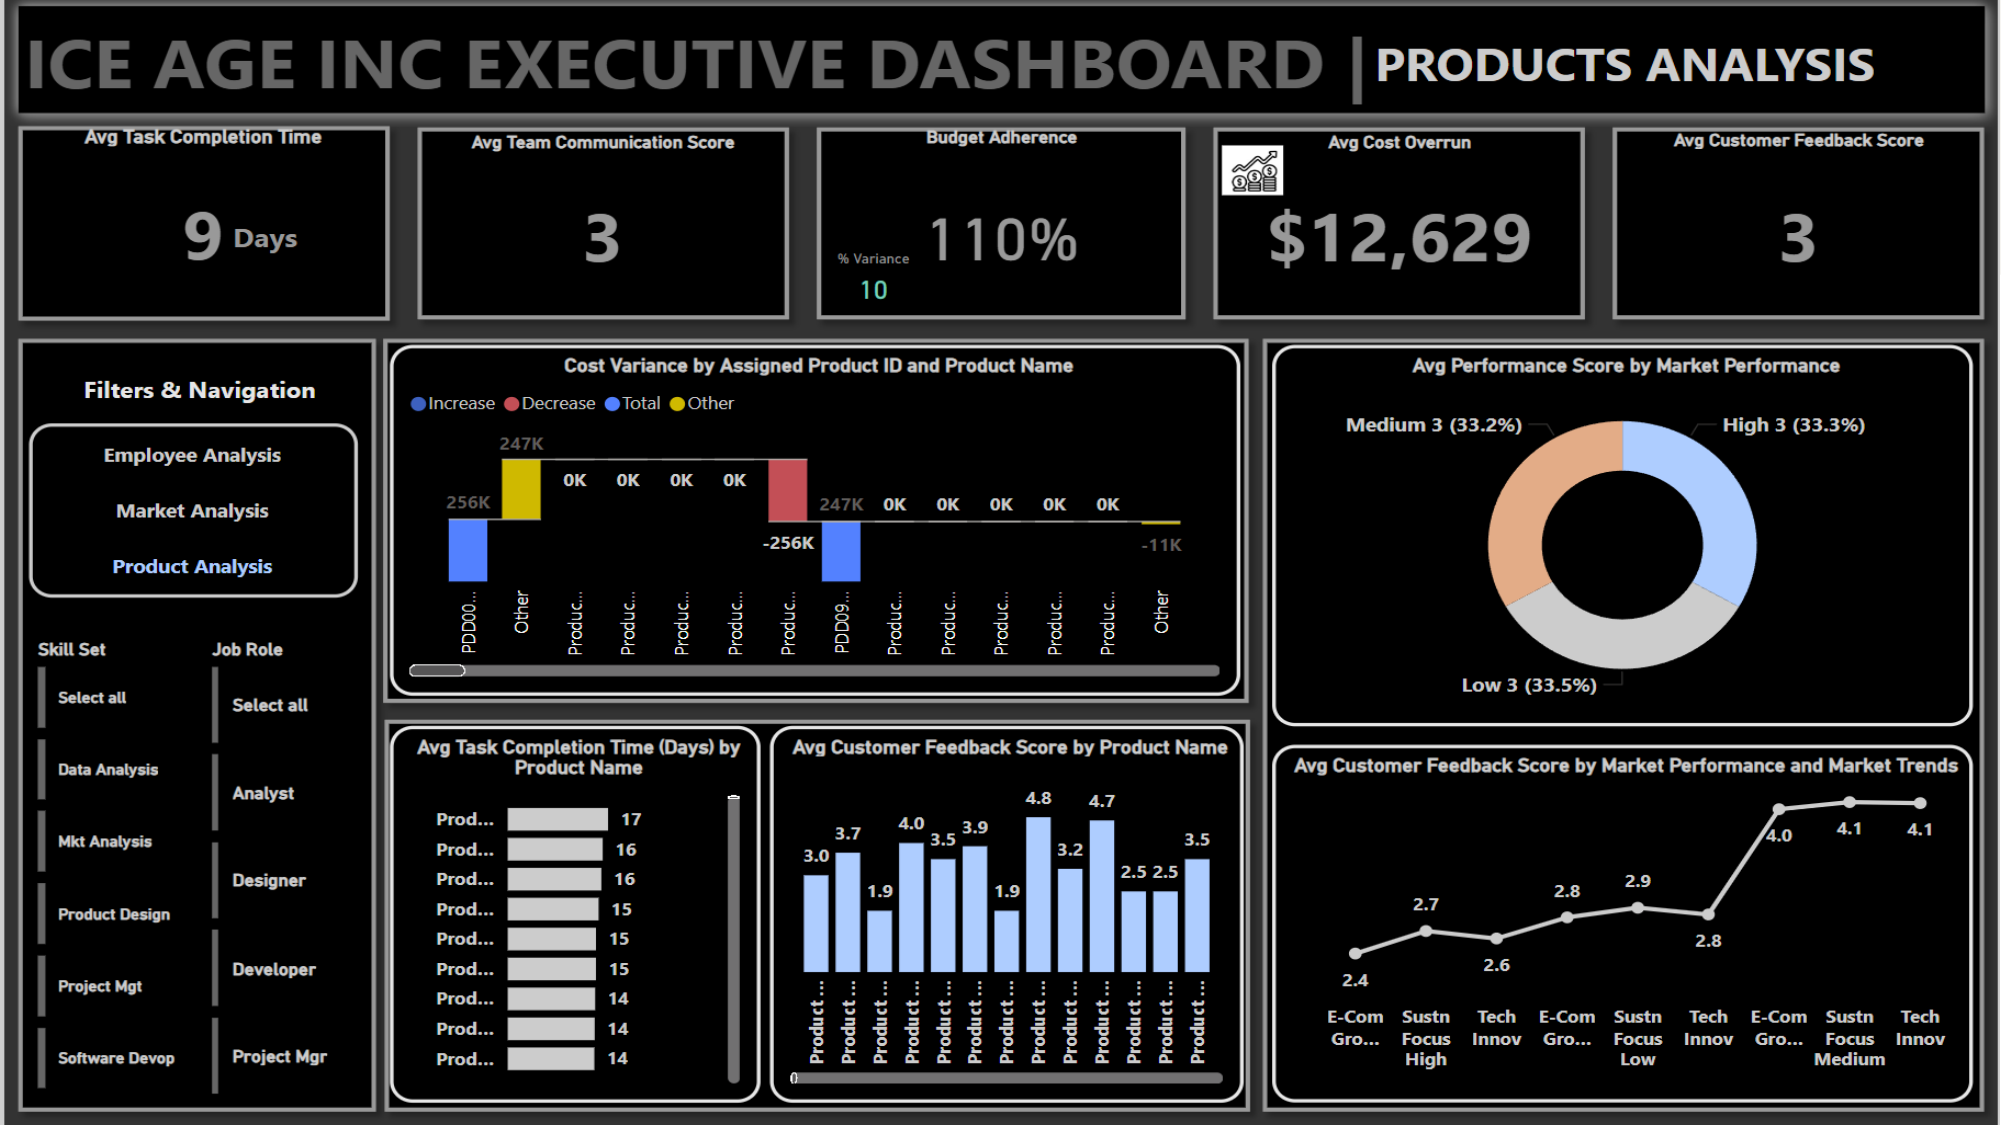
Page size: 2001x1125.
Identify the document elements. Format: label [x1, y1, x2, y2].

list [0, 0, 2000, 1125]
